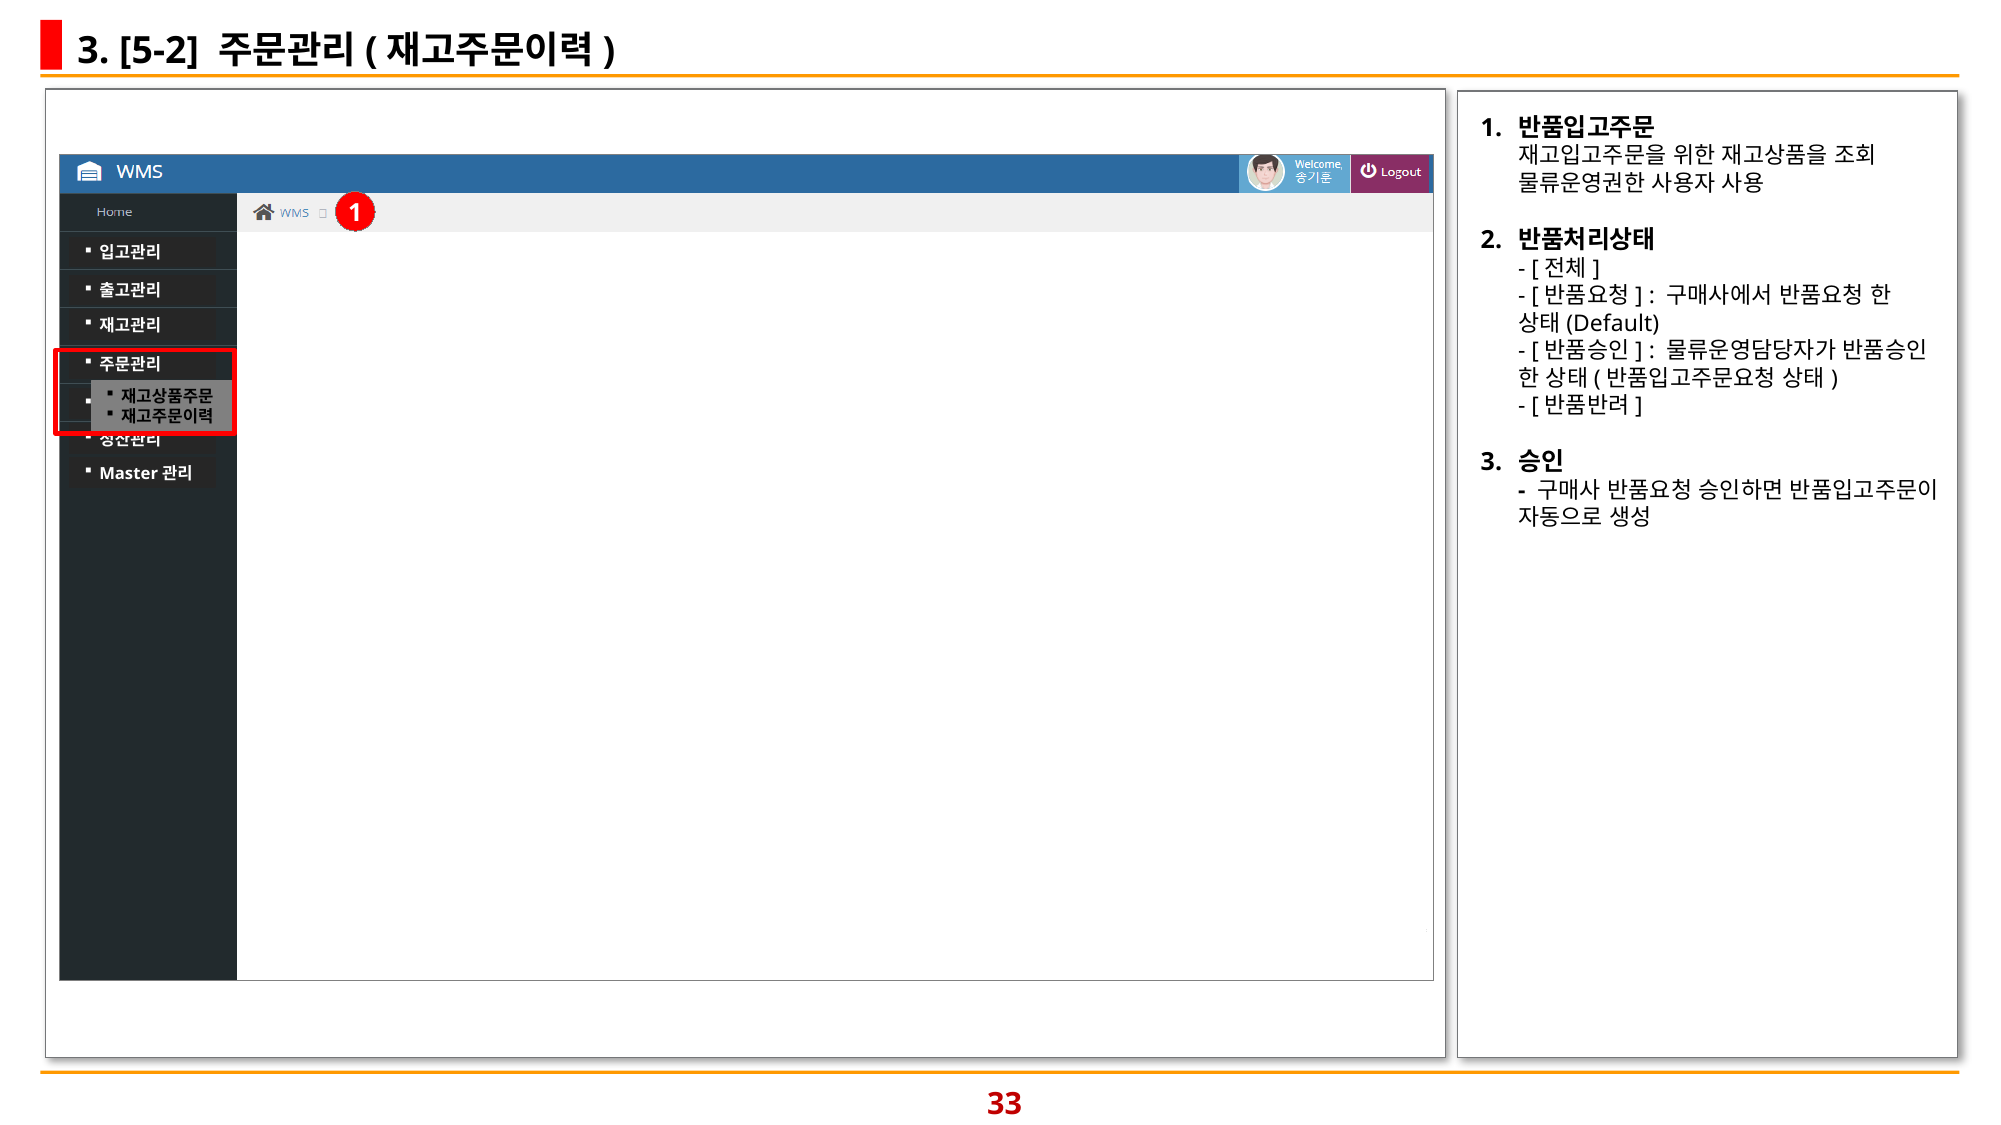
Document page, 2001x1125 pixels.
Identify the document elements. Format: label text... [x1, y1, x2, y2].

text_box 3. [5-2] 주문관리(재고주문이력) [55, 6, 827, 82]
text_box 반품입고주문 재고입고주문을 위한 재고상품을 조회 물류운영권한 사용자 사용 반품처리상태 - [전체] - [반품요청] : 구매사에서 반품요청 한 상태(Default) - [반품승인] : 물류운영담당자가 반품승인 한 상태(반품입고주문요청 상태) - [반품반려] 승인 - 구매사 반품요청 승인하면 반품입고주문이 자동으로 생성 [1465, 103, 1955, 566]
picture [60, 155, 1433, 980]
text_box 1 [335, 191, 376, 232]
text_box [55, 349, 235, 434]
